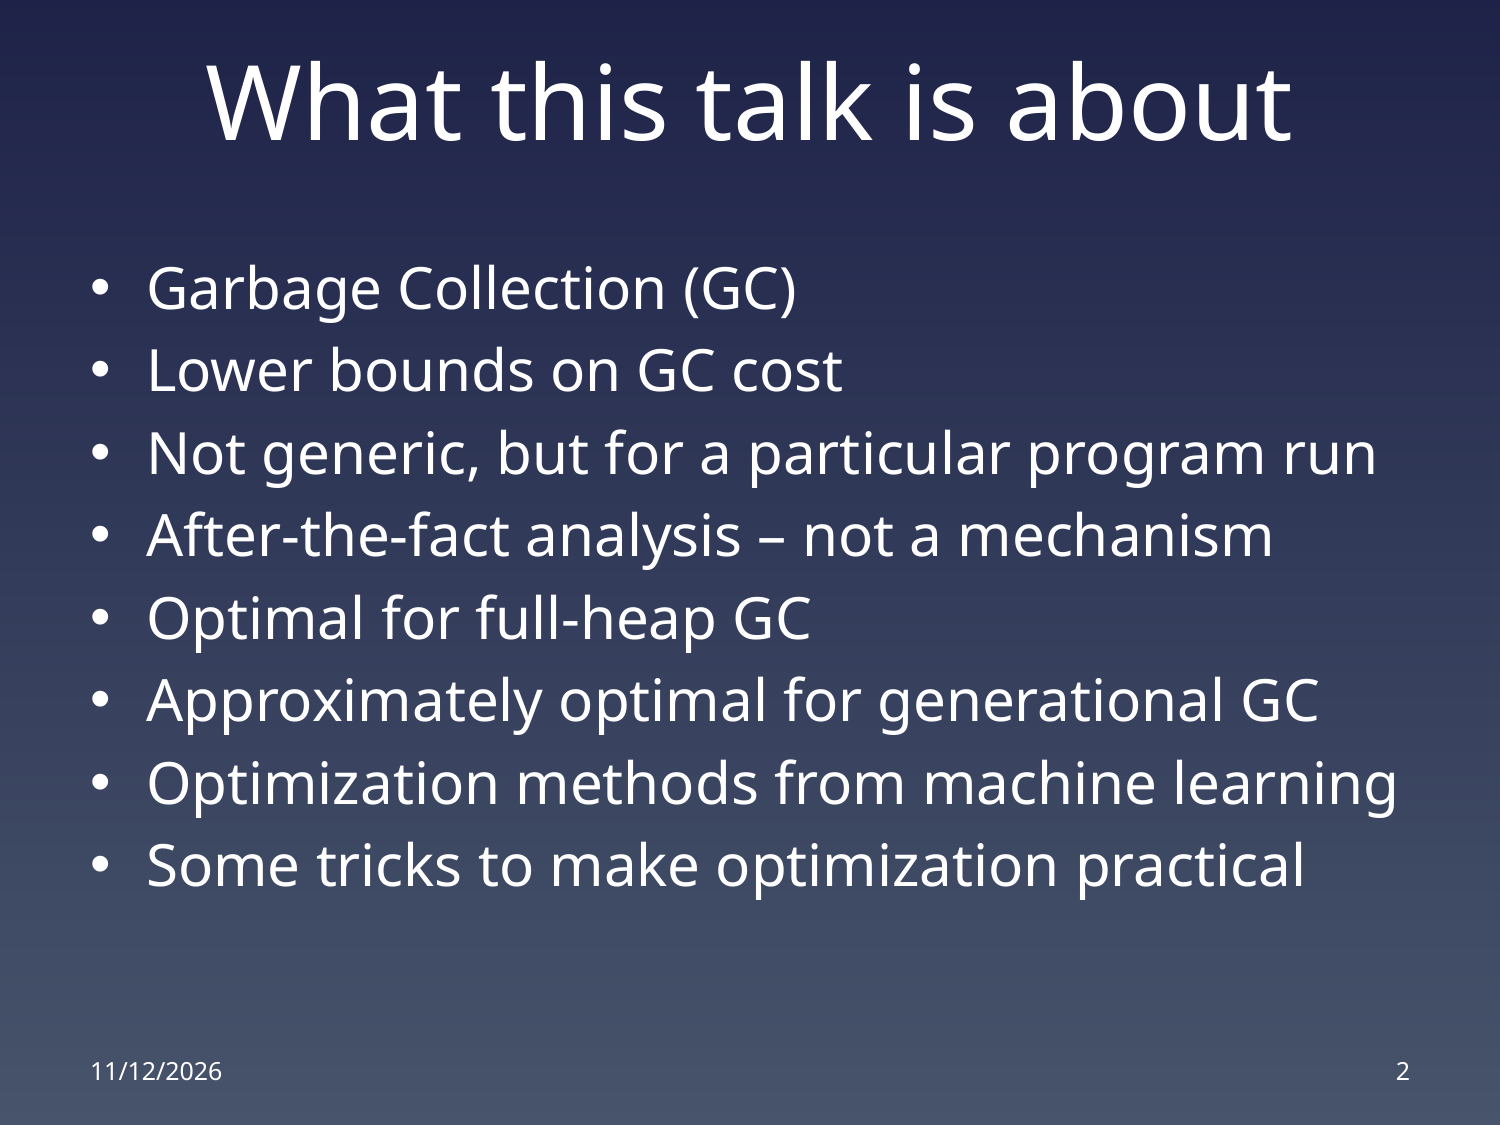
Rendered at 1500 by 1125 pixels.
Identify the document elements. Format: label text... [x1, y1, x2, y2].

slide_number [75, 1042, 425, 1103]
slide_number 2 [1074, 1042, 1425, 1103]
title What this talk is about [75, 29, 1425, 217]
list Garbage Collection (GC) Lower bounds on GC cost Not generic, but for a particular program run After-the-fact analysis – not a mechanism Optimal for full-heap GC Approximately optimal for generational GC Optimization methods from machine learning Some tricks to make optimization practical [75, 243, 1483, 1005]
